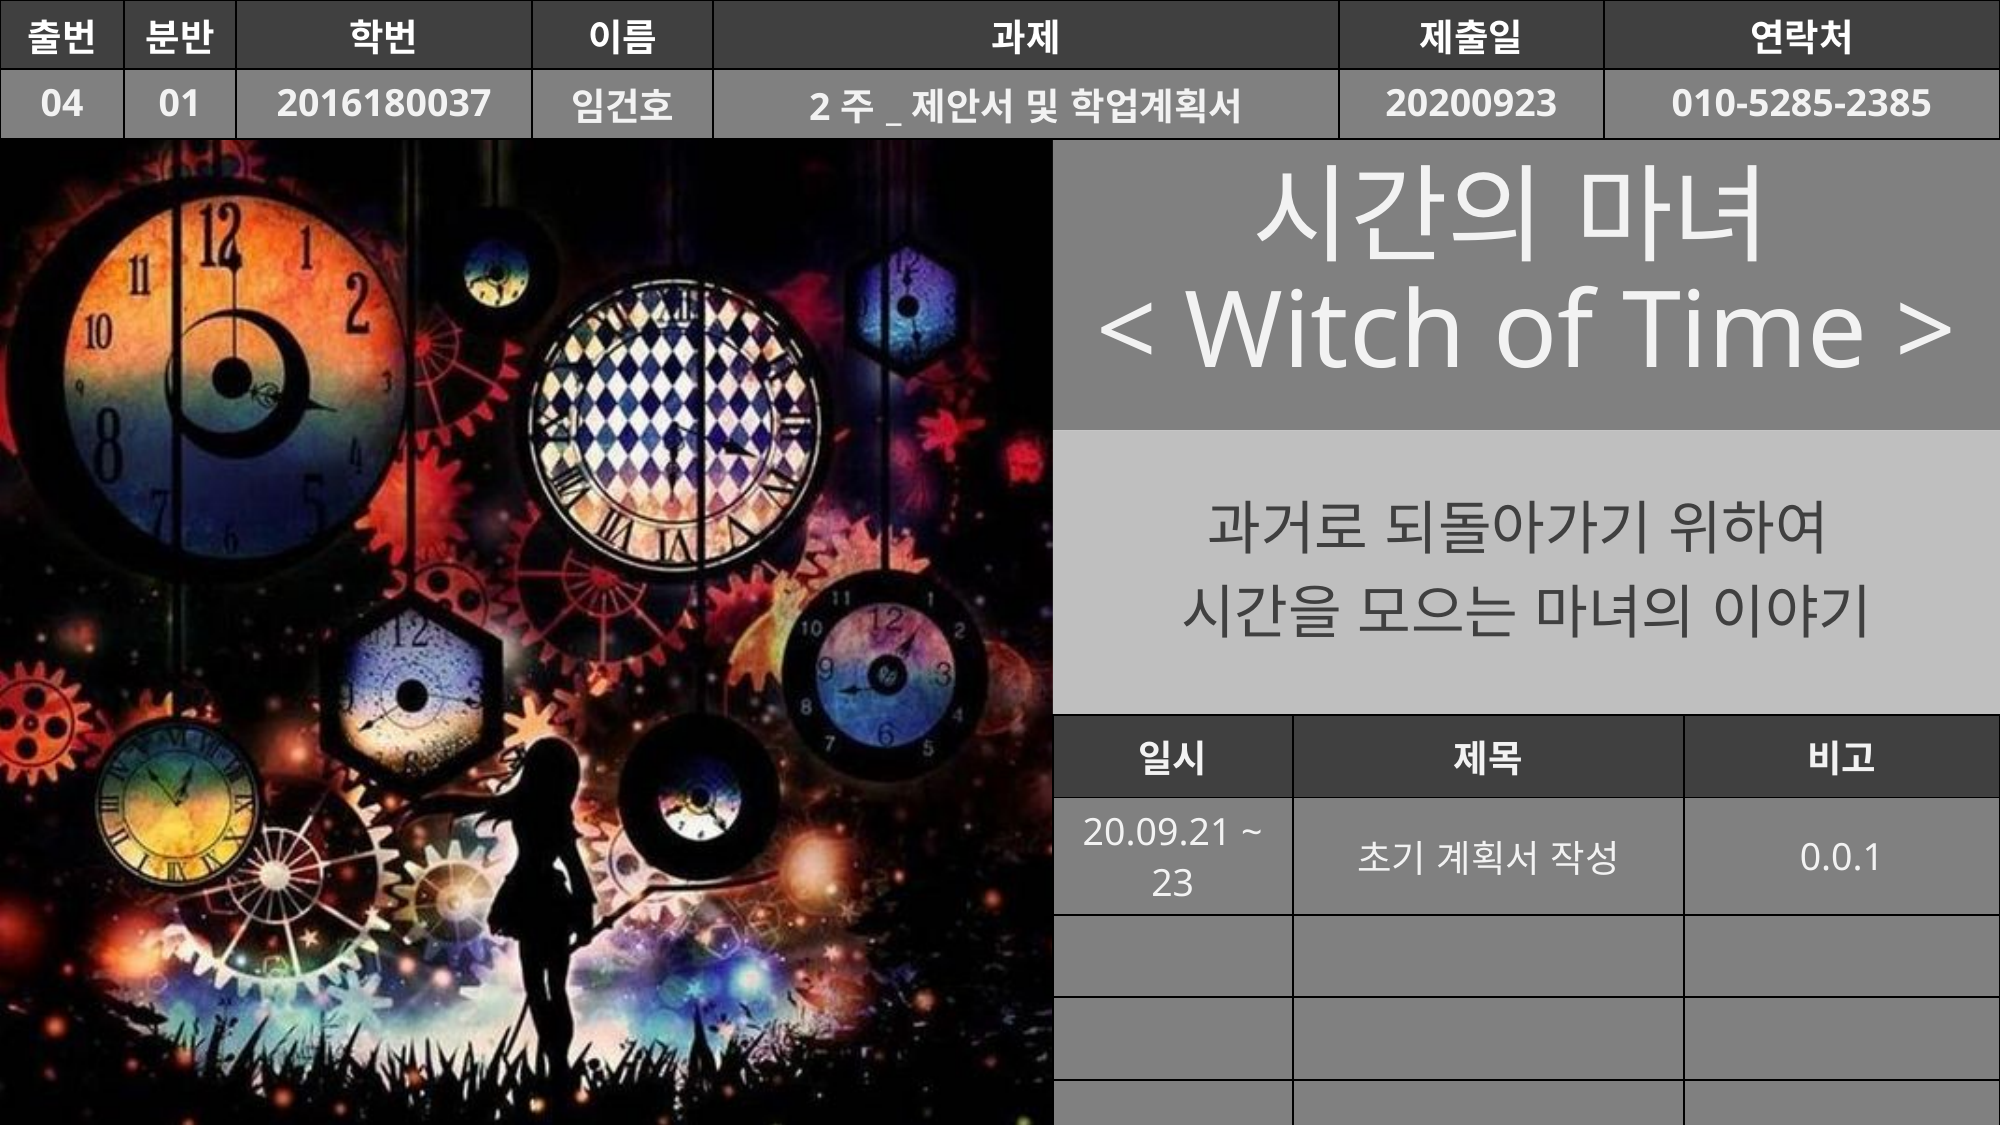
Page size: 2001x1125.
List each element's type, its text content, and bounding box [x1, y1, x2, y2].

table_cell [1054, 998, 1292, 1079]
table_cell 초기 계획서 작성 [1294, 798, 1683, 914]
title 시간의 마녀 < Witch of Time > [1053, 140, 2000, 430]
table_cell 20200923 [1340, 70, 1603, 138]
picture [0, 121, 1053, 1125]
table_cell 2주_제안서 및 학업계획서 [714, 70, 1338, 138]
table_header 제출일 [1340, 1, 1603, 68]
table_cell 010-5285-2385 [1605, 70, 1999, 138]
table_cell 01 [125, 70, 235, 121]
table_cell 2016180037 [237, 70, 531, 121]
table_header 학번 [237, 1, 531, 68]
table_cell 0.0.1 [1685, 798, 1999, 914]
table_cell [1685, 998, 1999, 1079]
table_cell [1054, 916, 1292, 996]
table_header 일시 [1054, 716, 1292, 797]
table_cell [1294, 916, 1683, 996]
table_cell [1294, 998, 1683, 1079]
table_header 과제 [714, 1, 1338, 68]
table_cell 20.09.21 ~ 23 [1054, 798, 1292, 914]
table_cell 임건호 [533, 70, 712, 121]
table_cell [1054, 1081, 1292, 1125]
table_header 분반 [125, 1, 235, 68]
table_header 출번 [1, 1, 123, 68]
table_header 비고 [1685, 716, 1999, 797]
table_cell 04 [1, 70, 123, 121]
table_cell [1685, 1081, 1999, 1125]
table_header 연락처 [1605, 1, 1999, 68]
table_cell [1294, 1081, 1683, 1125]
table_header 제목 [1294, 716, 1683, 797]
table_cell [1685, 916, 1999, 996]
table_header 이름 [533, 1, 712, 68]
subtitle 과거로 되돌아가기 위하여 시간을 모으는 마녀의 이야기 [1053, 430, 2000, 714]
